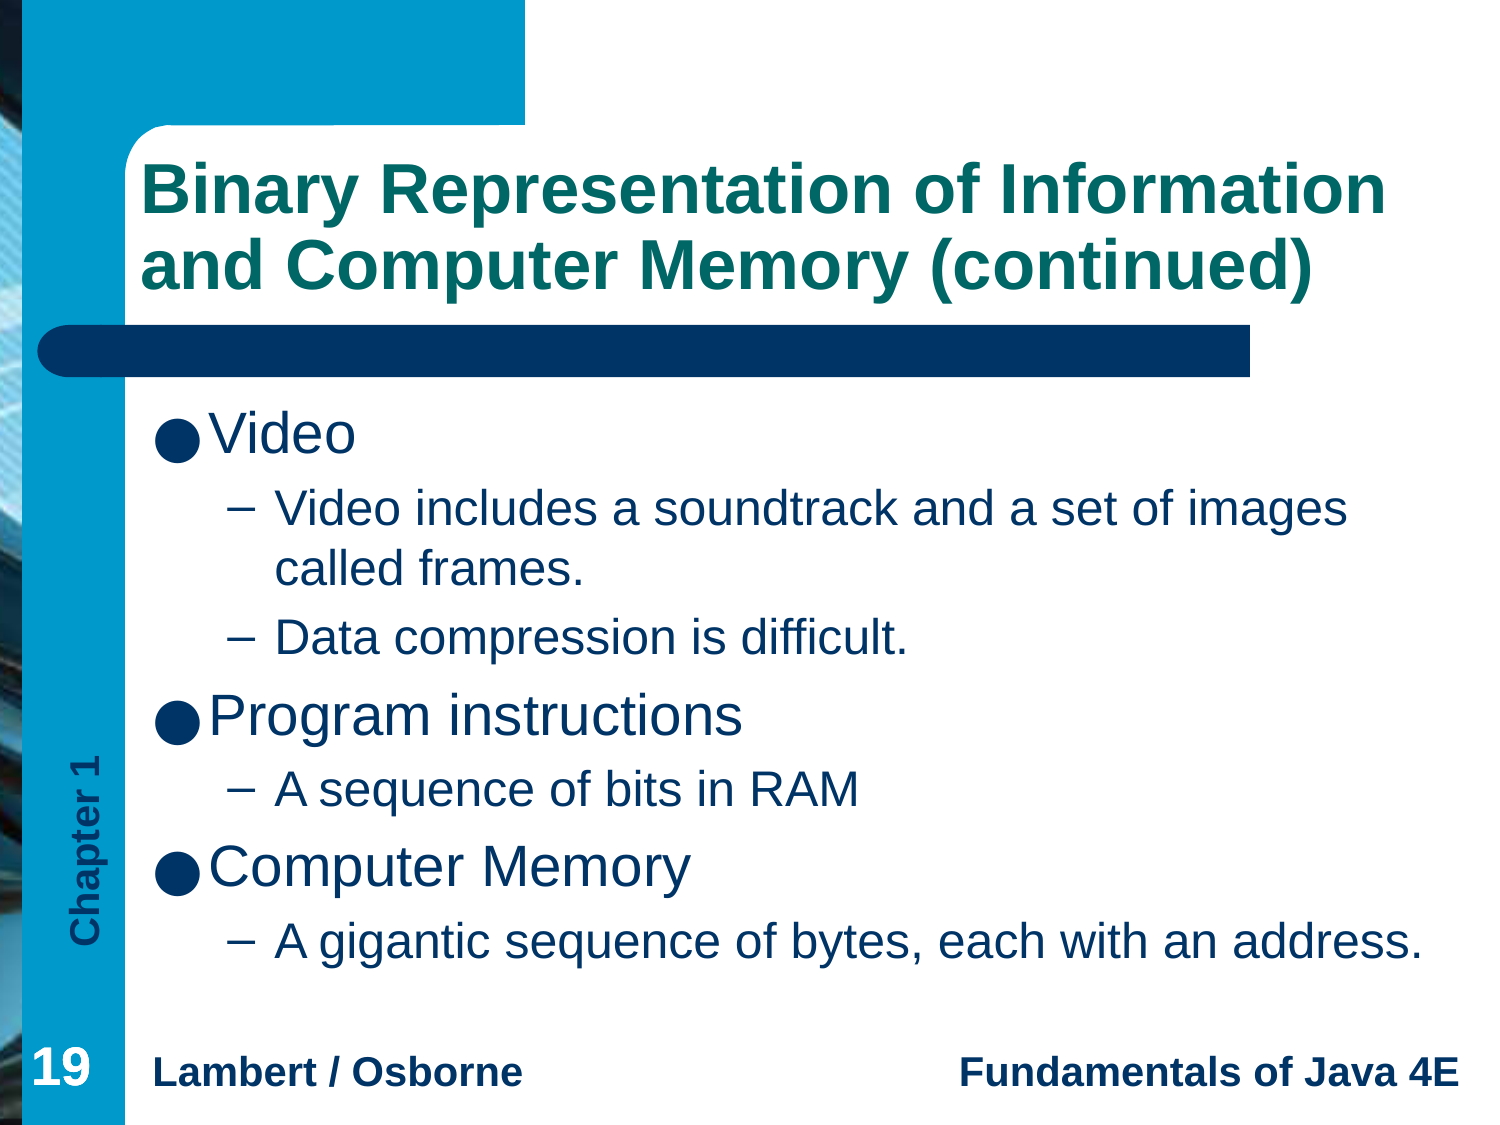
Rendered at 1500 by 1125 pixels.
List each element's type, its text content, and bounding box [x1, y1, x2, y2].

picture [0, 0, 21, 1125]
title Binary Representation of Information and Computer Memory (continued) [125, 125, 1463, 313]
text_box ‹#› [13, 1023, 111, 1105]
list Video Video includes a soundtrack and a set of images called frames. Data compression is difficult. Program instructions A sequence of bits in RAM Computer Memory A gigantic sequence of bytes, each with an address. [137, 387, 1463, 1038]
